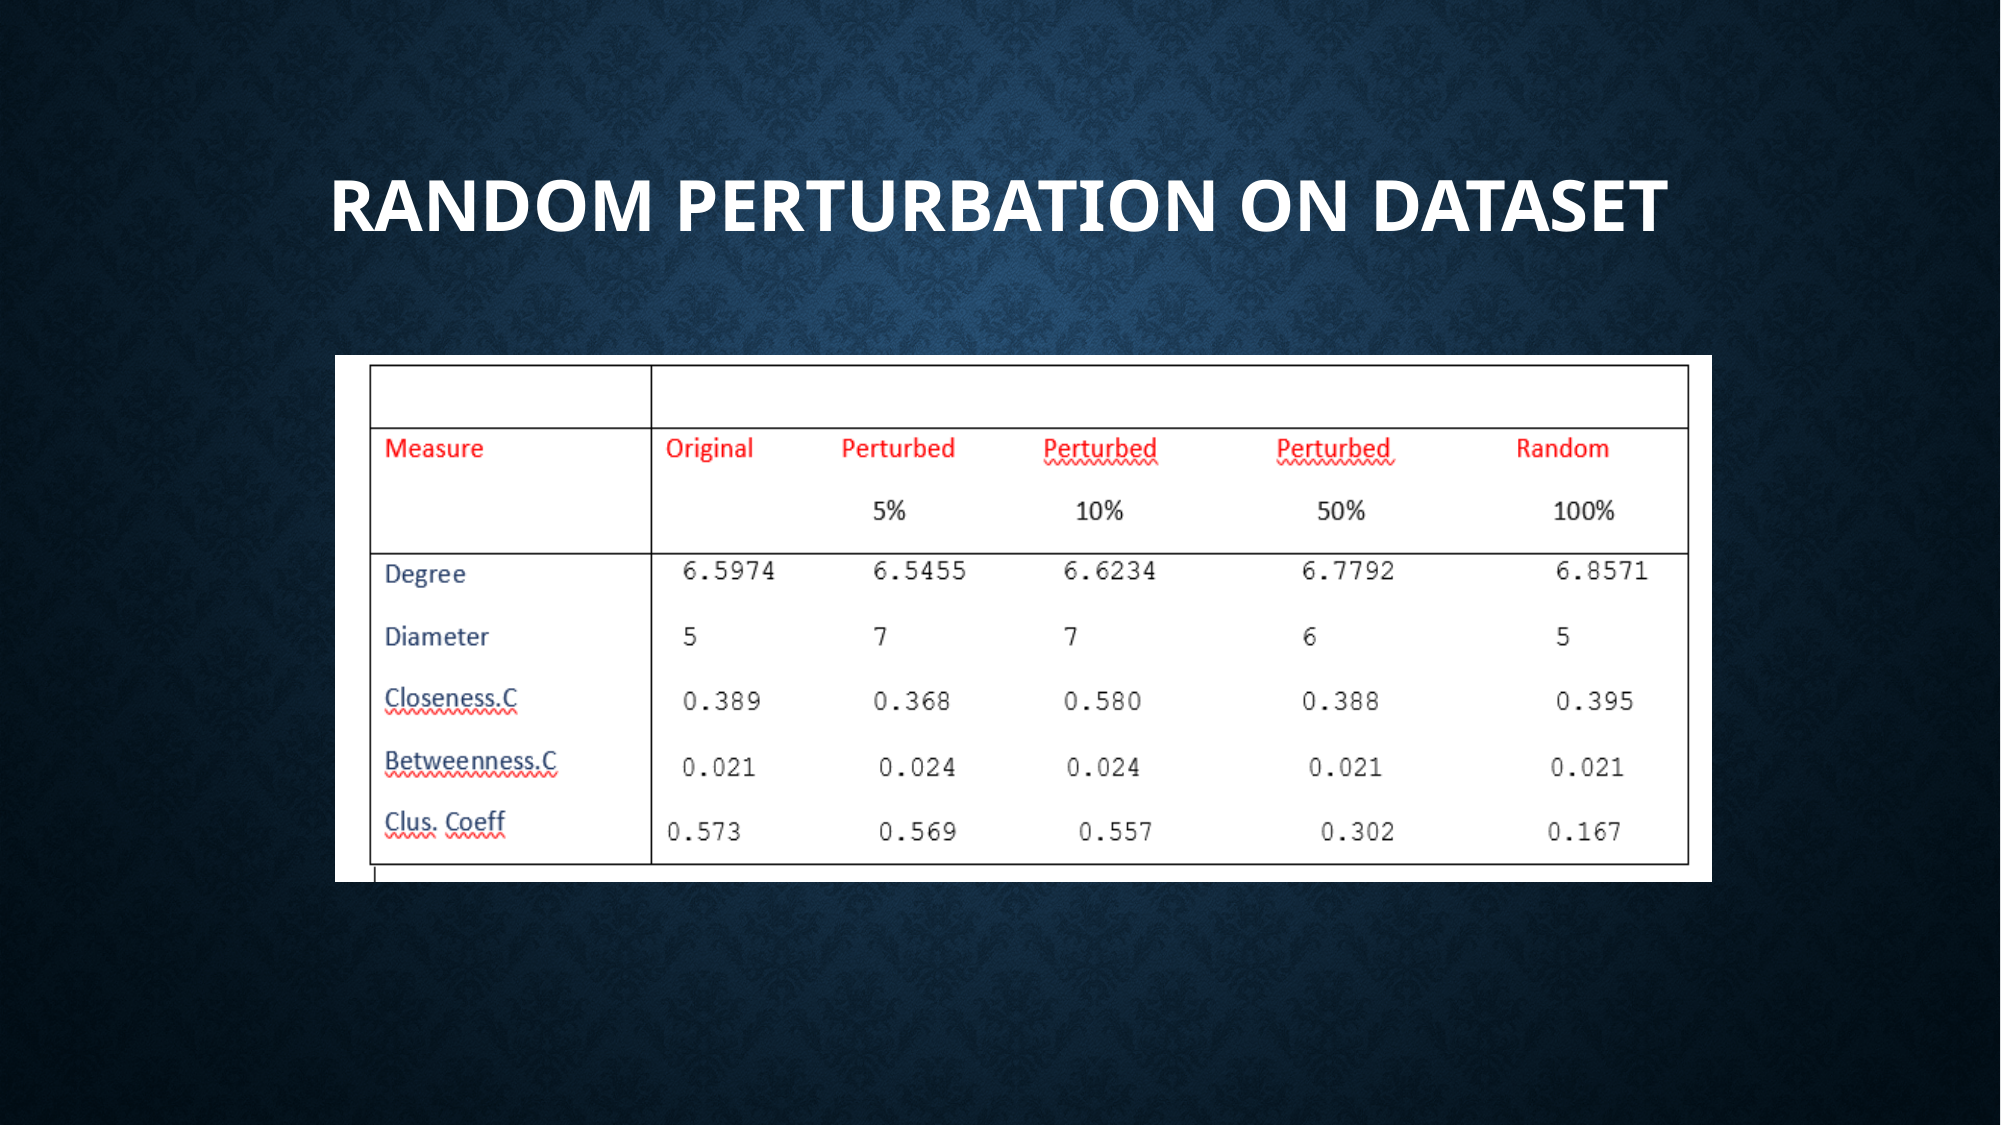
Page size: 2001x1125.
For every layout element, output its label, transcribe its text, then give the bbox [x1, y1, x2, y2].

title Random Perturbation on Dataset [149, 99, 1849, 318]
picture [335, 355, 1713, 883]
